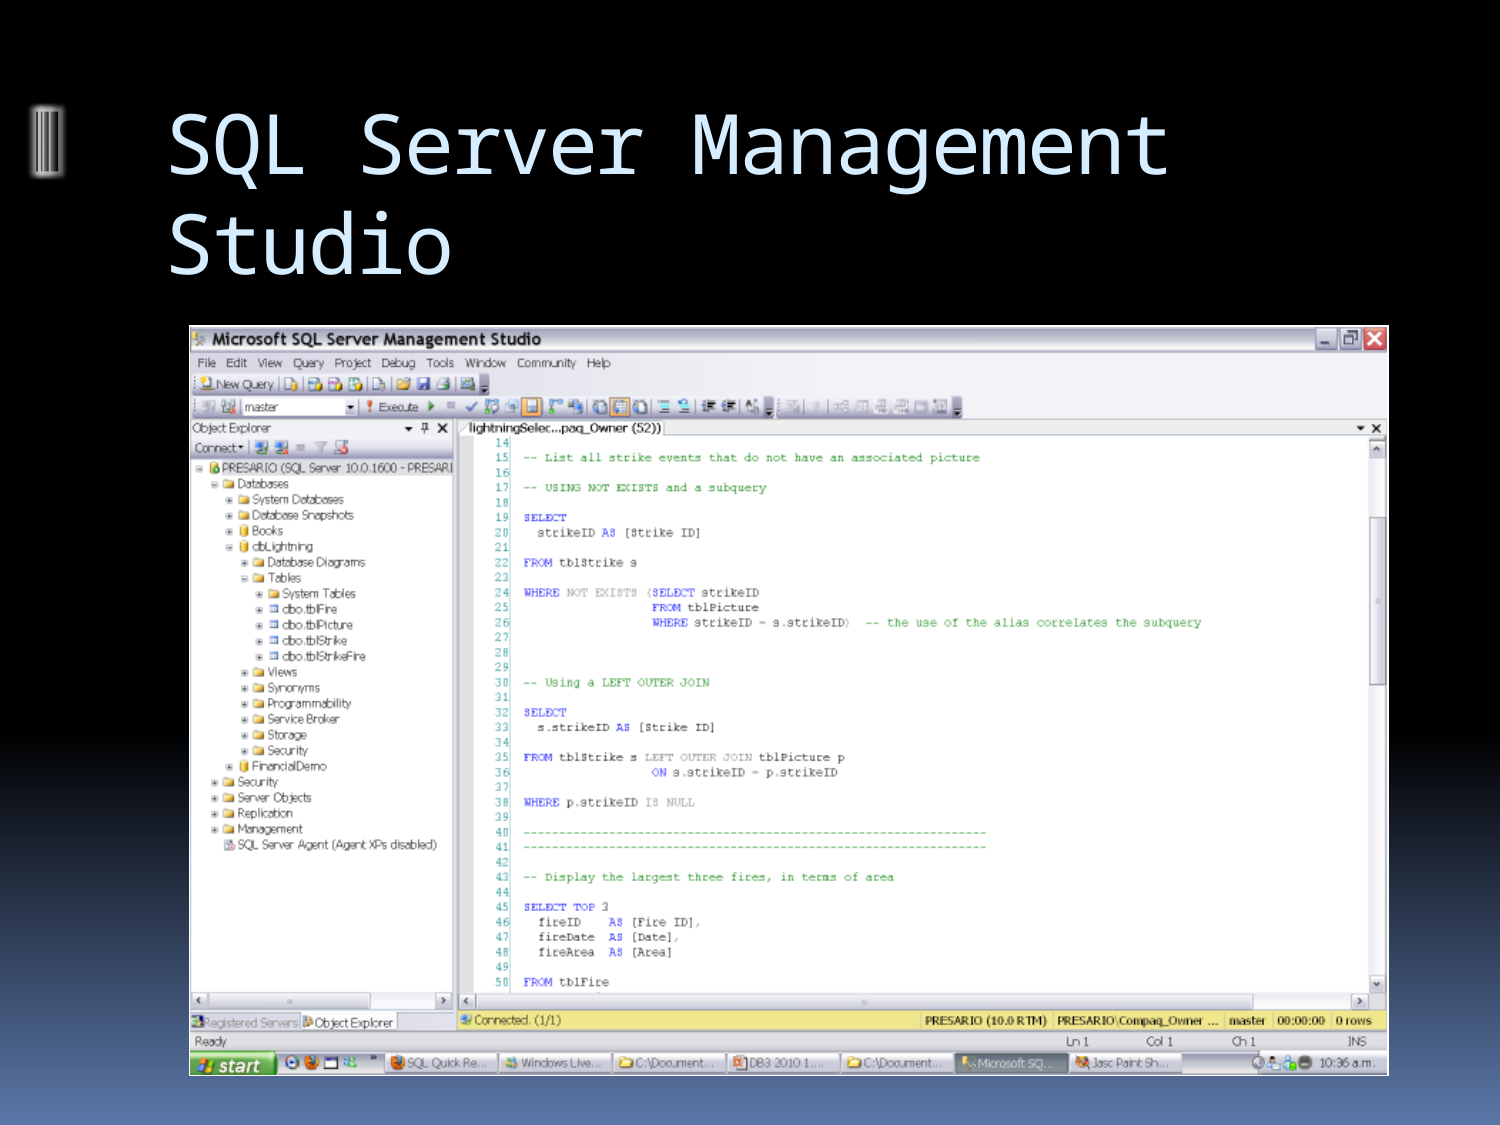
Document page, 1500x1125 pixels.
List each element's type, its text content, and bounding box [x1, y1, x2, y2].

picture [189, 326, 1388, 1076]
title SQL Server Management Studio [150, 84, 1425, 235]
